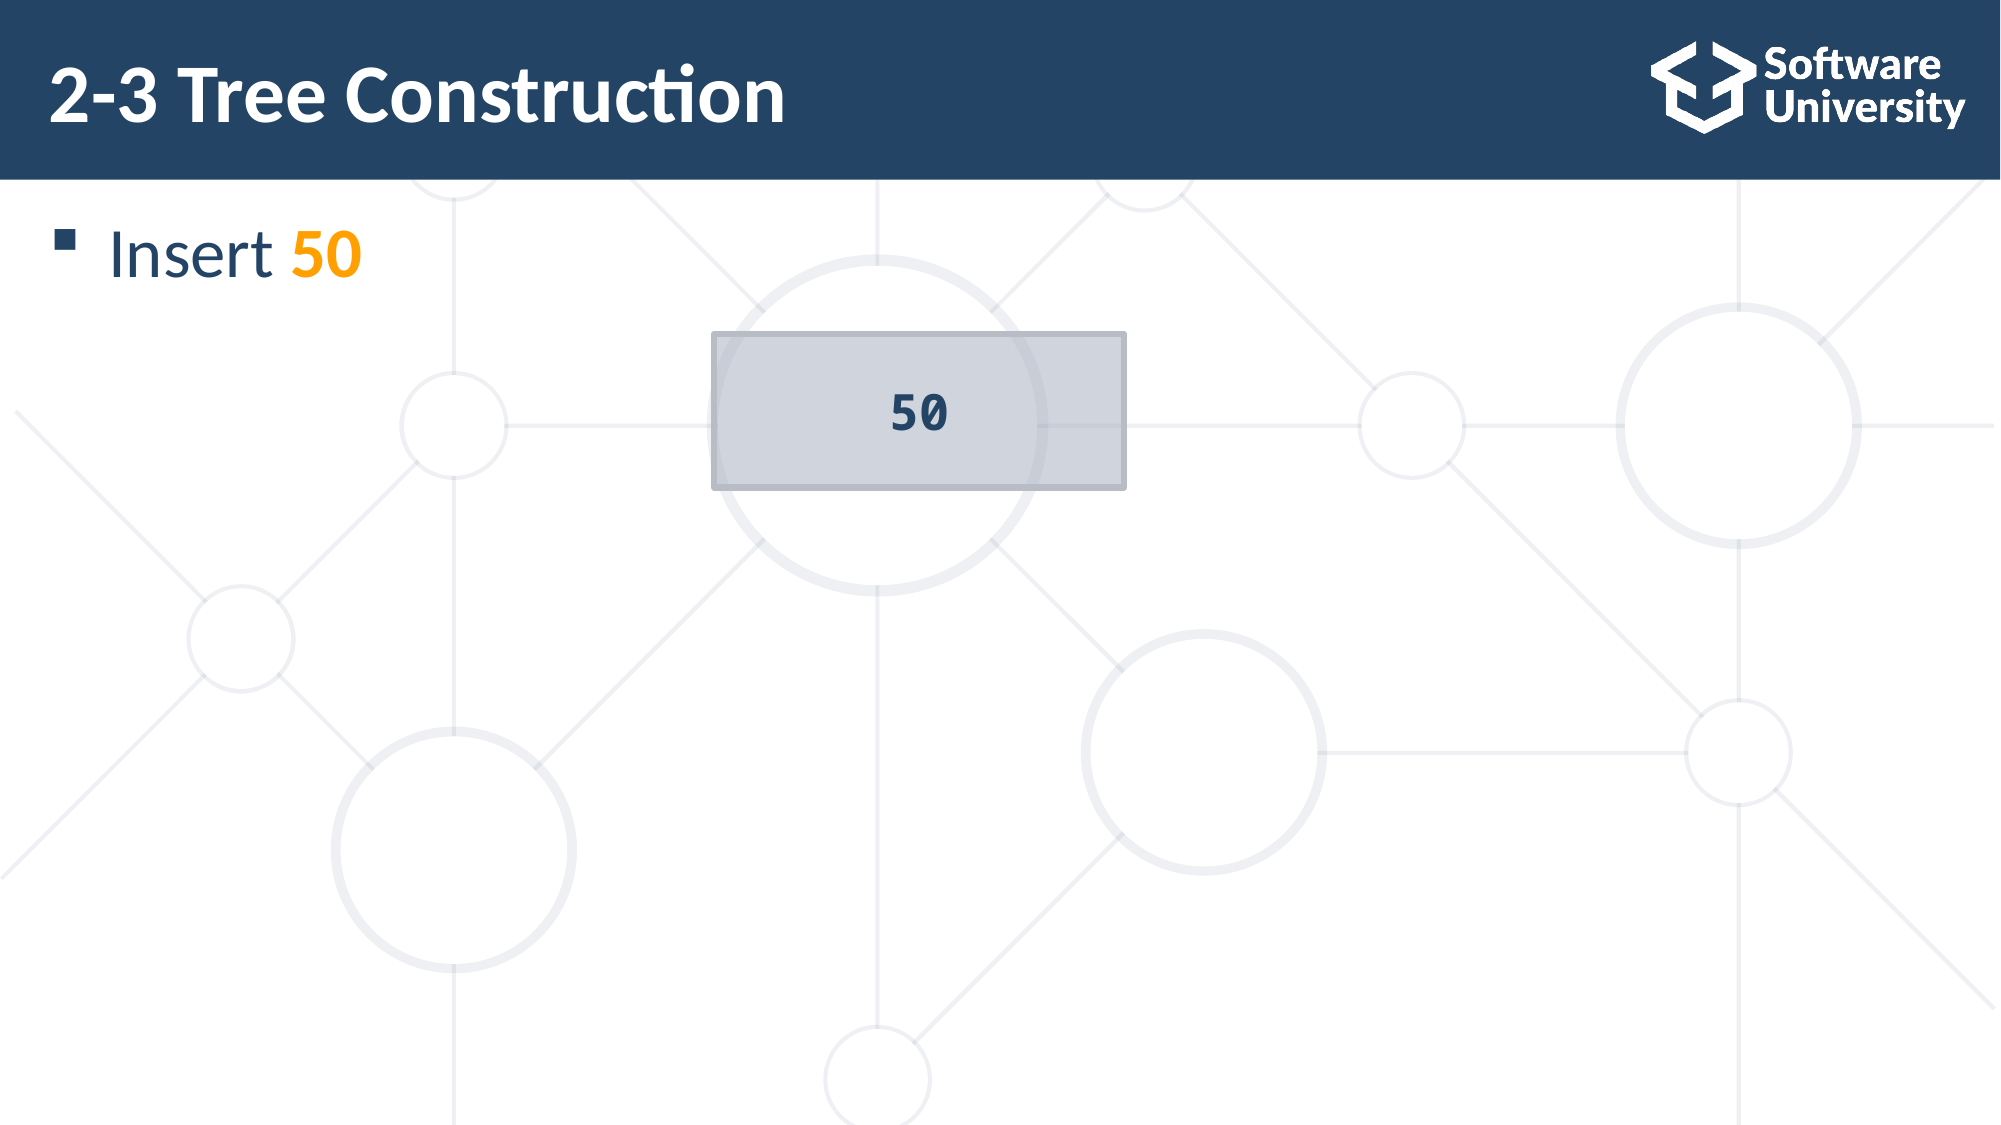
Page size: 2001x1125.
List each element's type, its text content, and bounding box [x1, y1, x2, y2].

text_box 50 [714, 334, 1125, 488]
title 2-3 Tree Construction [31, 16, 1625, 162]
list Insert 50 [31, 196, 1970, 1104]
picture [1651, 41, 1966, 134]
